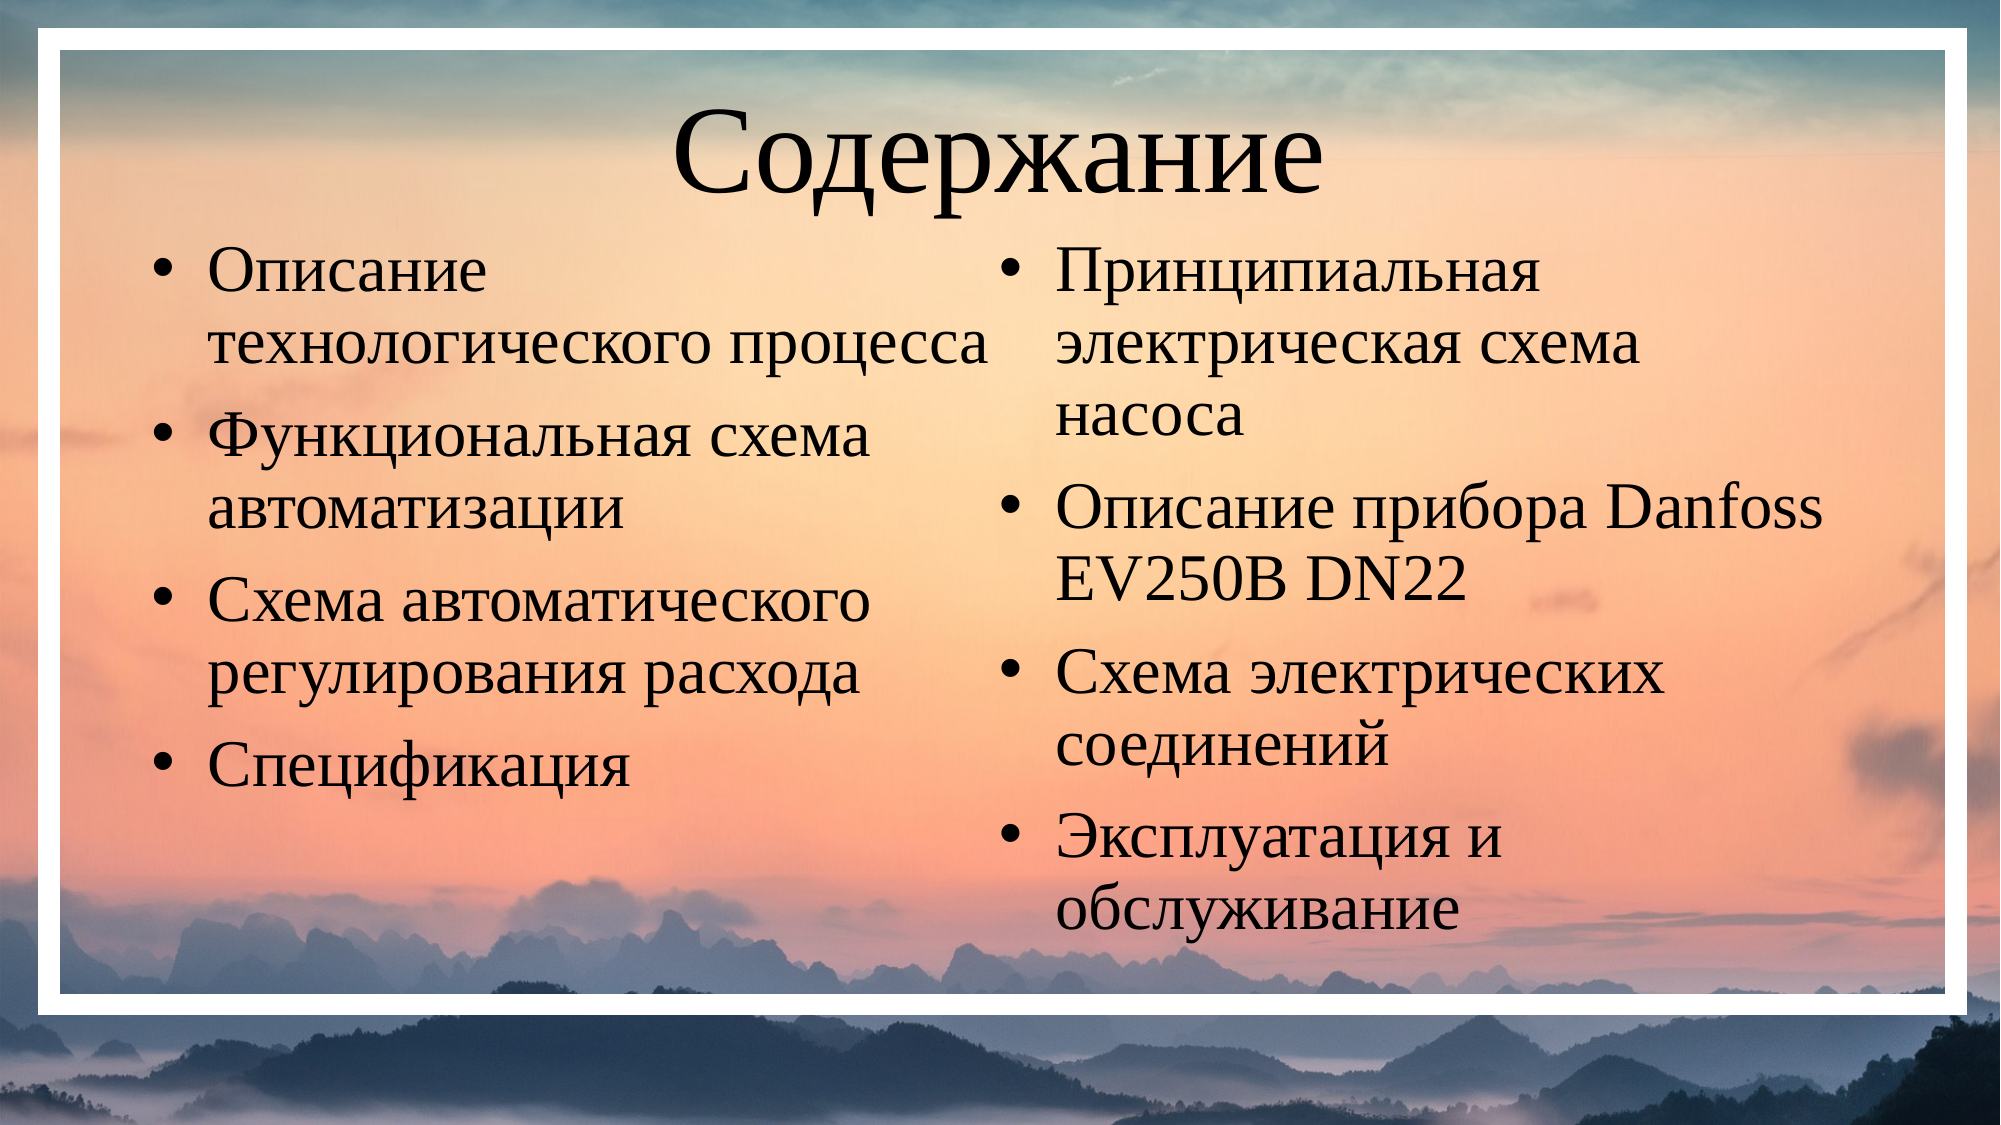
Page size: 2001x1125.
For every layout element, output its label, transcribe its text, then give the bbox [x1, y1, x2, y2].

picture [0, 0, 2000, 1125]
title Содержание [136, 70, 1862, 226]
list Описание технологического процесса Функциональная схема автоматизации Схема автоматического регулирования расхода Спецификация Принципиальная электрическая схема насоса Описание прибора Danfoss EV250B DN22 Схема электрических соединений Эксплуатация и обслуживание [136, 226, 1862, 999]
